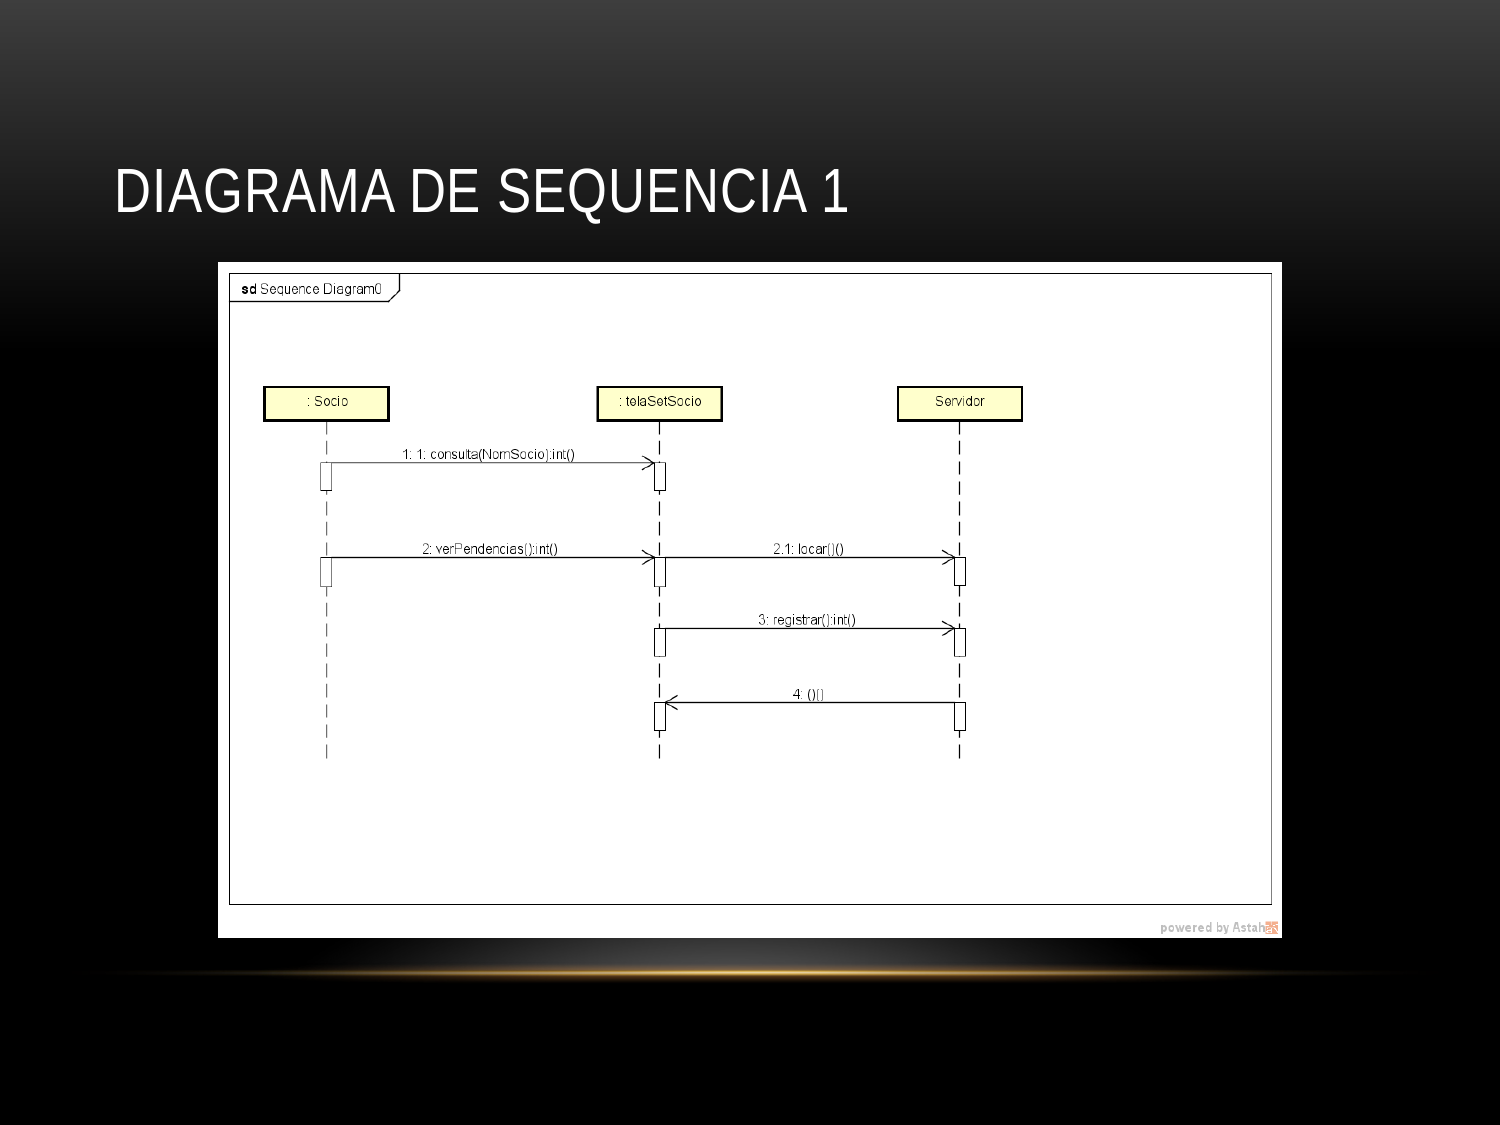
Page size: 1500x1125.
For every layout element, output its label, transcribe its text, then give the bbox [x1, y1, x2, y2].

title Diagrama de Sequencia 1 [99, 45, 1400, 233]
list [218, 262, 1282, 938]
picture [0, 0, 1500, 1125]
